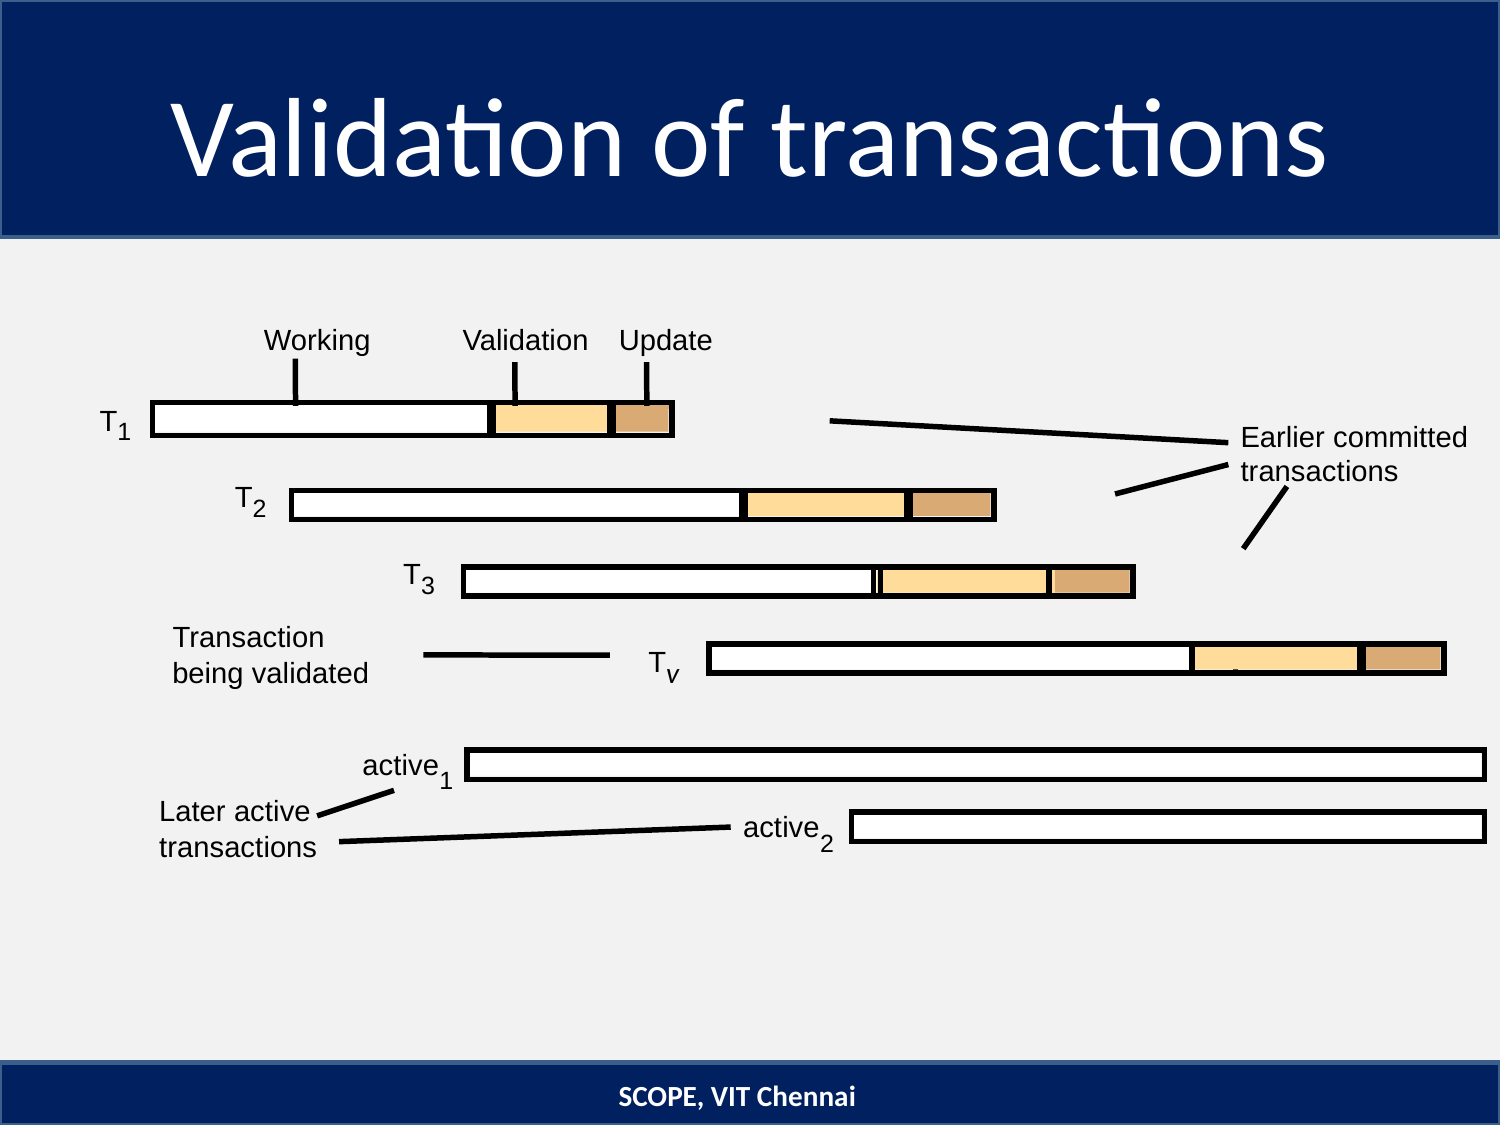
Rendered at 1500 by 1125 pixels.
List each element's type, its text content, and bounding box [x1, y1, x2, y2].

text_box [99, 321, 1485, 864]
footer SCOPE, VIT Chennai [412, 1065, 1063, 1125]
title Validation of transactions [50, 37, 1450, 225]
